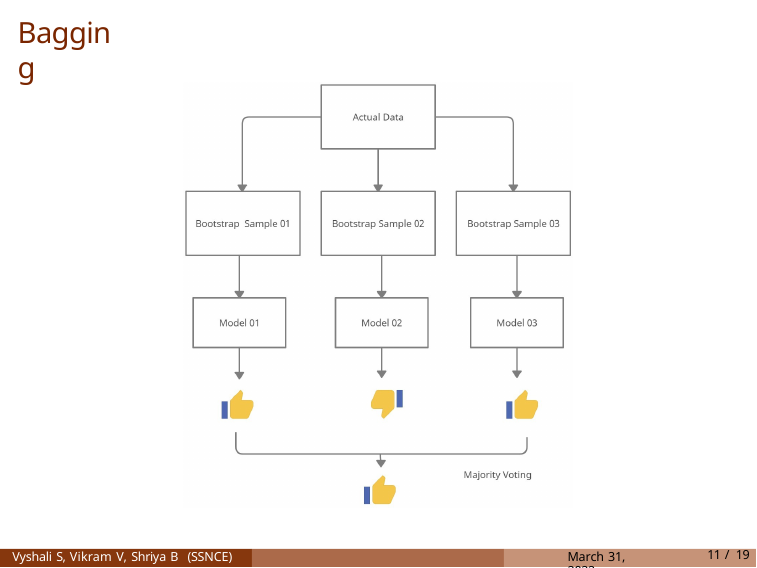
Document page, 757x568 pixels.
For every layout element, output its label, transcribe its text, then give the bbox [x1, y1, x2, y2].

picture [183, 81, 573, 508]
text_box Bagging [15, 11, 120, 85]
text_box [0, 548, 757, 568]
